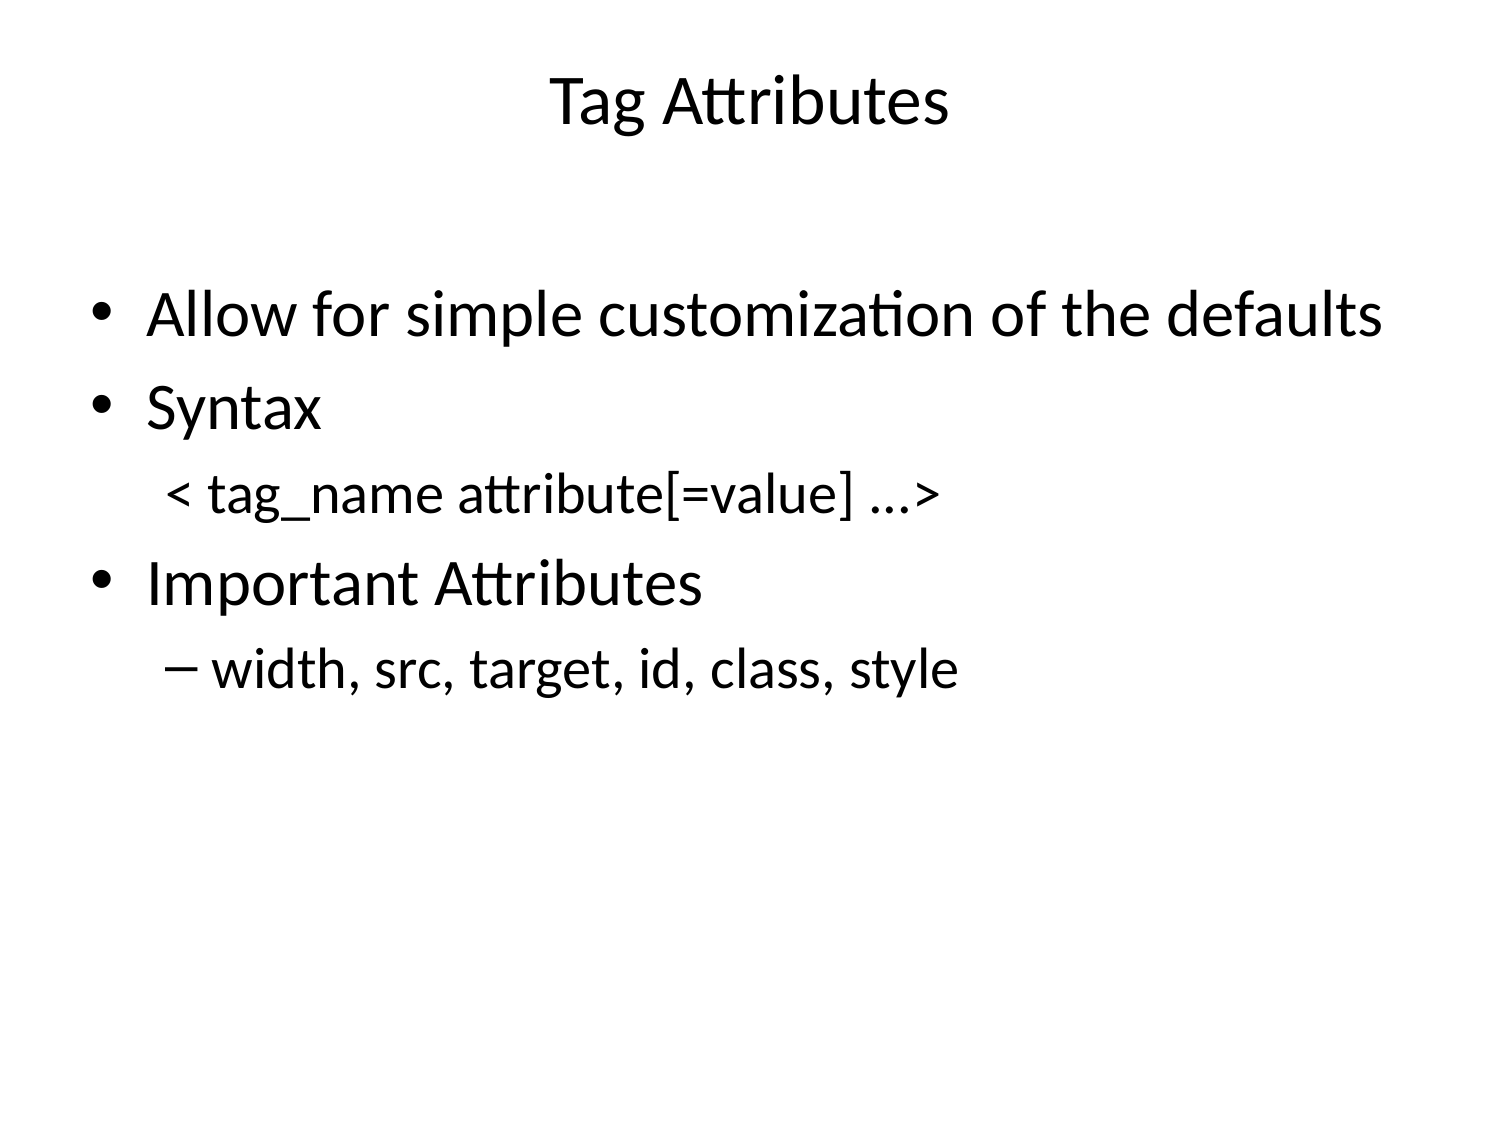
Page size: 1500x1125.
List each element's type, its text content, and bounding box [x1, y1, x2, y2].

list Allow for simple customization of the defaults Syntax < tag_name attribute[=value] ...> Important Attributes width, src, target, id, class, style [75, 262, 1425, 1005]
title Tag Attributes [75, 45, 1425, 233]
